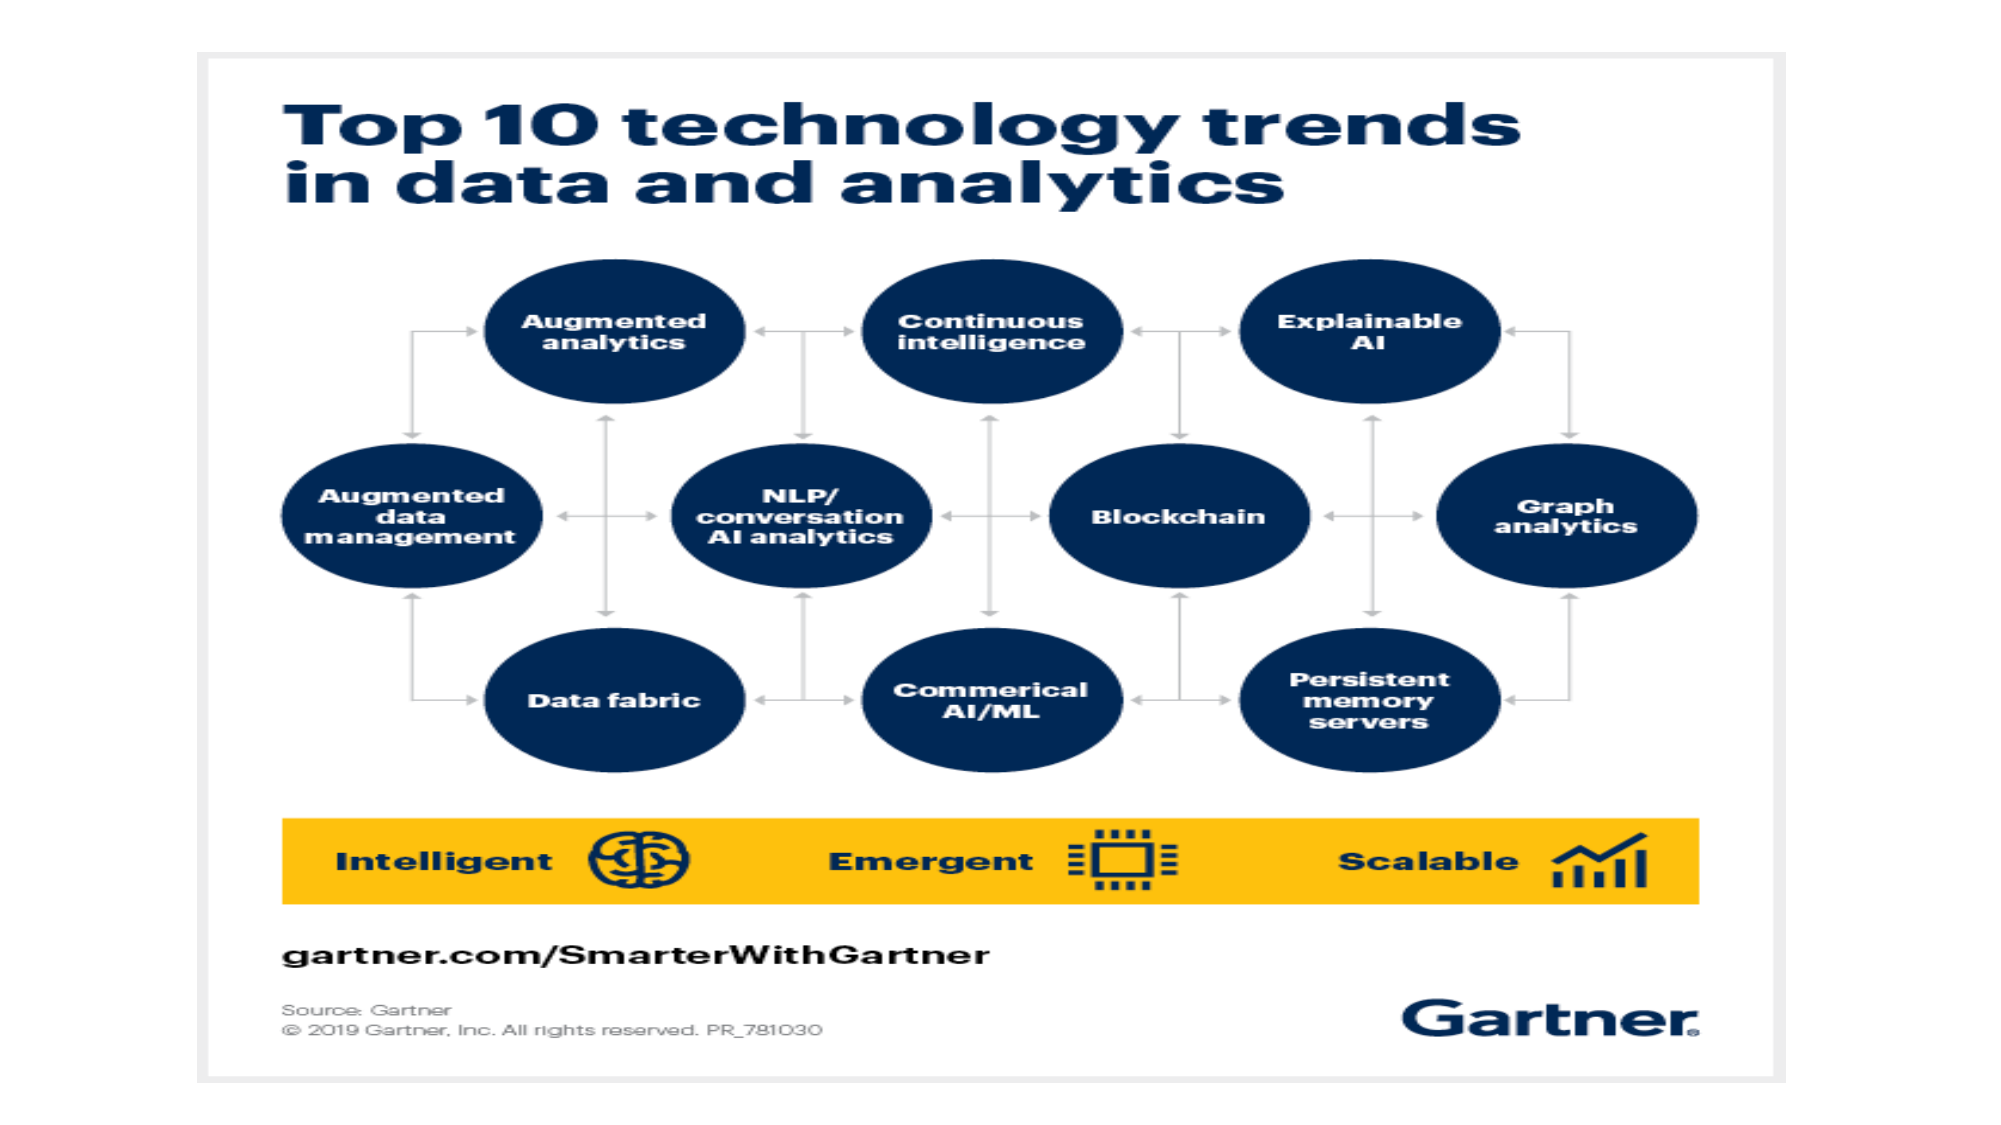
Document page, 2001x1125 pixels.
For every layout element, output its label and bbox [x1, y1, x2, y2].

picture [197, 52, 1786, 1083]
